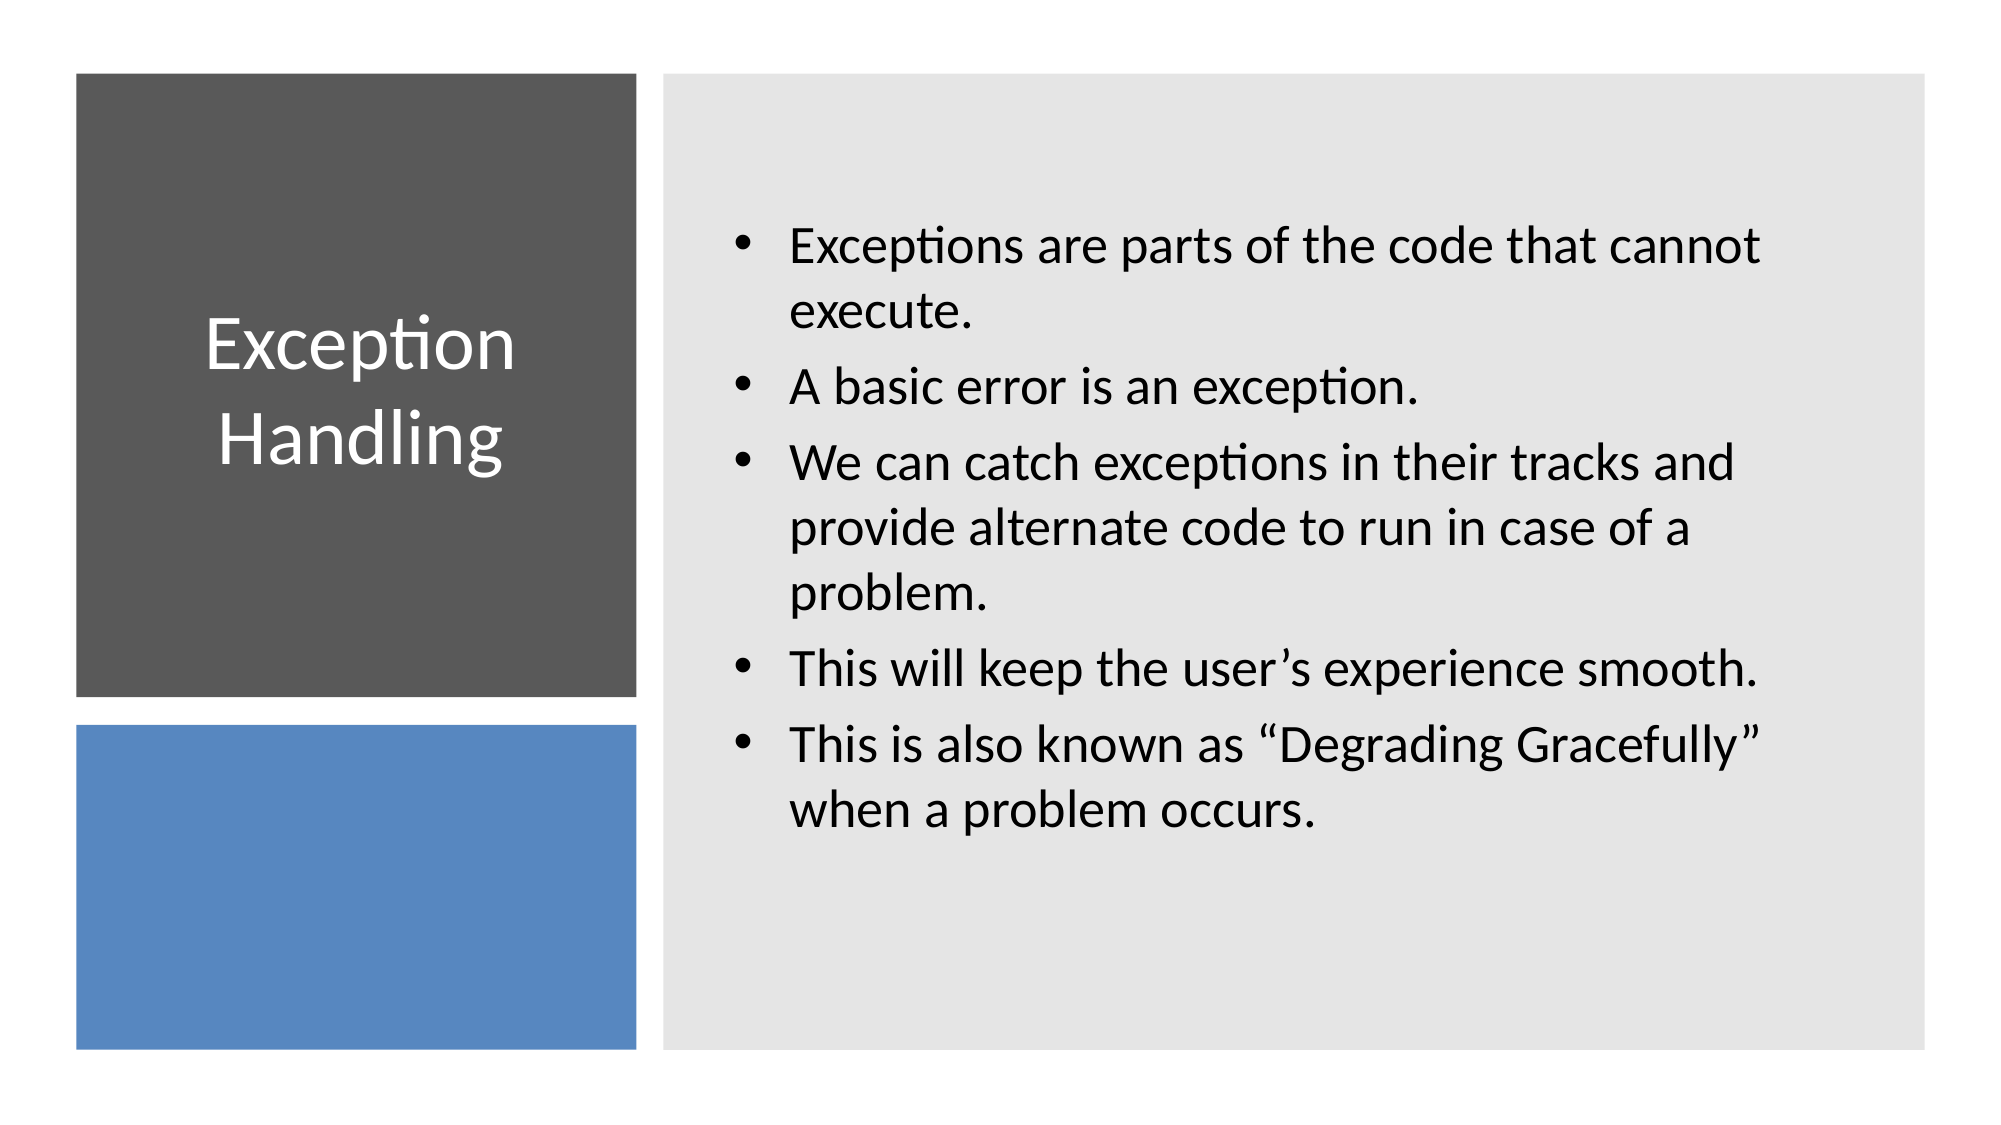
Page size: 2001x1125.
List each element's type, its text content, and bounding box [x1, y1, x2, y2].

list Exceptions are parts of the code that cannot execute. A basic error is an exception. We can catch exceptions in their tracks and provide alternate code to run in case of a problem. This will keep the user’s experience smooth. This is also known as “Degrading Gracefully” when a problem occurs. [718, 112, 1873, 1011]
text_box [74, 723, 639, 1052]
title Exception Handling [127, 120, 595, 652]
text_box [74, 71, 639, 699]
text_box [661, 71, 1927, 1052]
